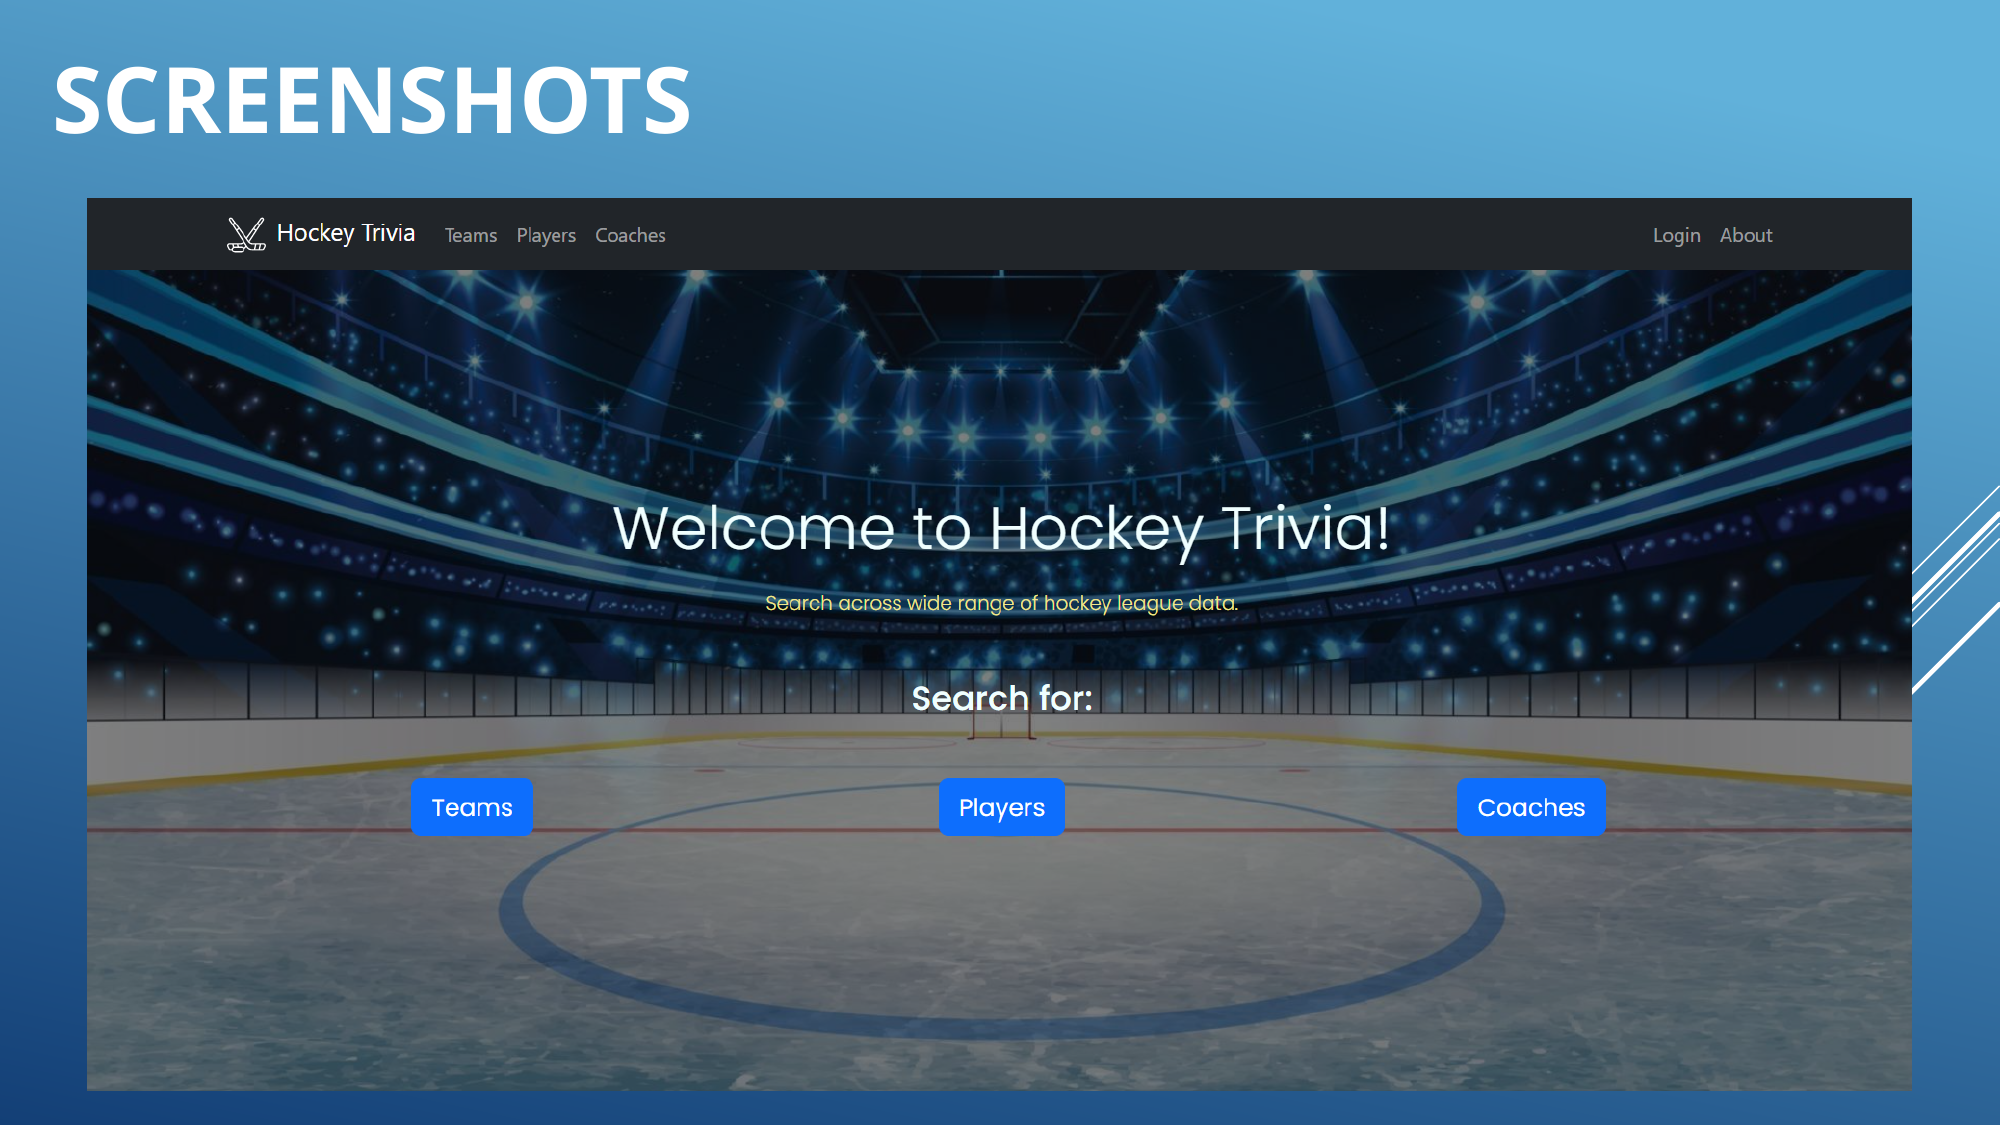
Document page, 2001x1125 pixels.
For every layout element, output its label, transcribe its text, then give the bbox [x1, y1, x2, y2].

picture [87, 198, 1913, 1091]
text_box SCREENSHOTS [37, 34, 1350, 313]
